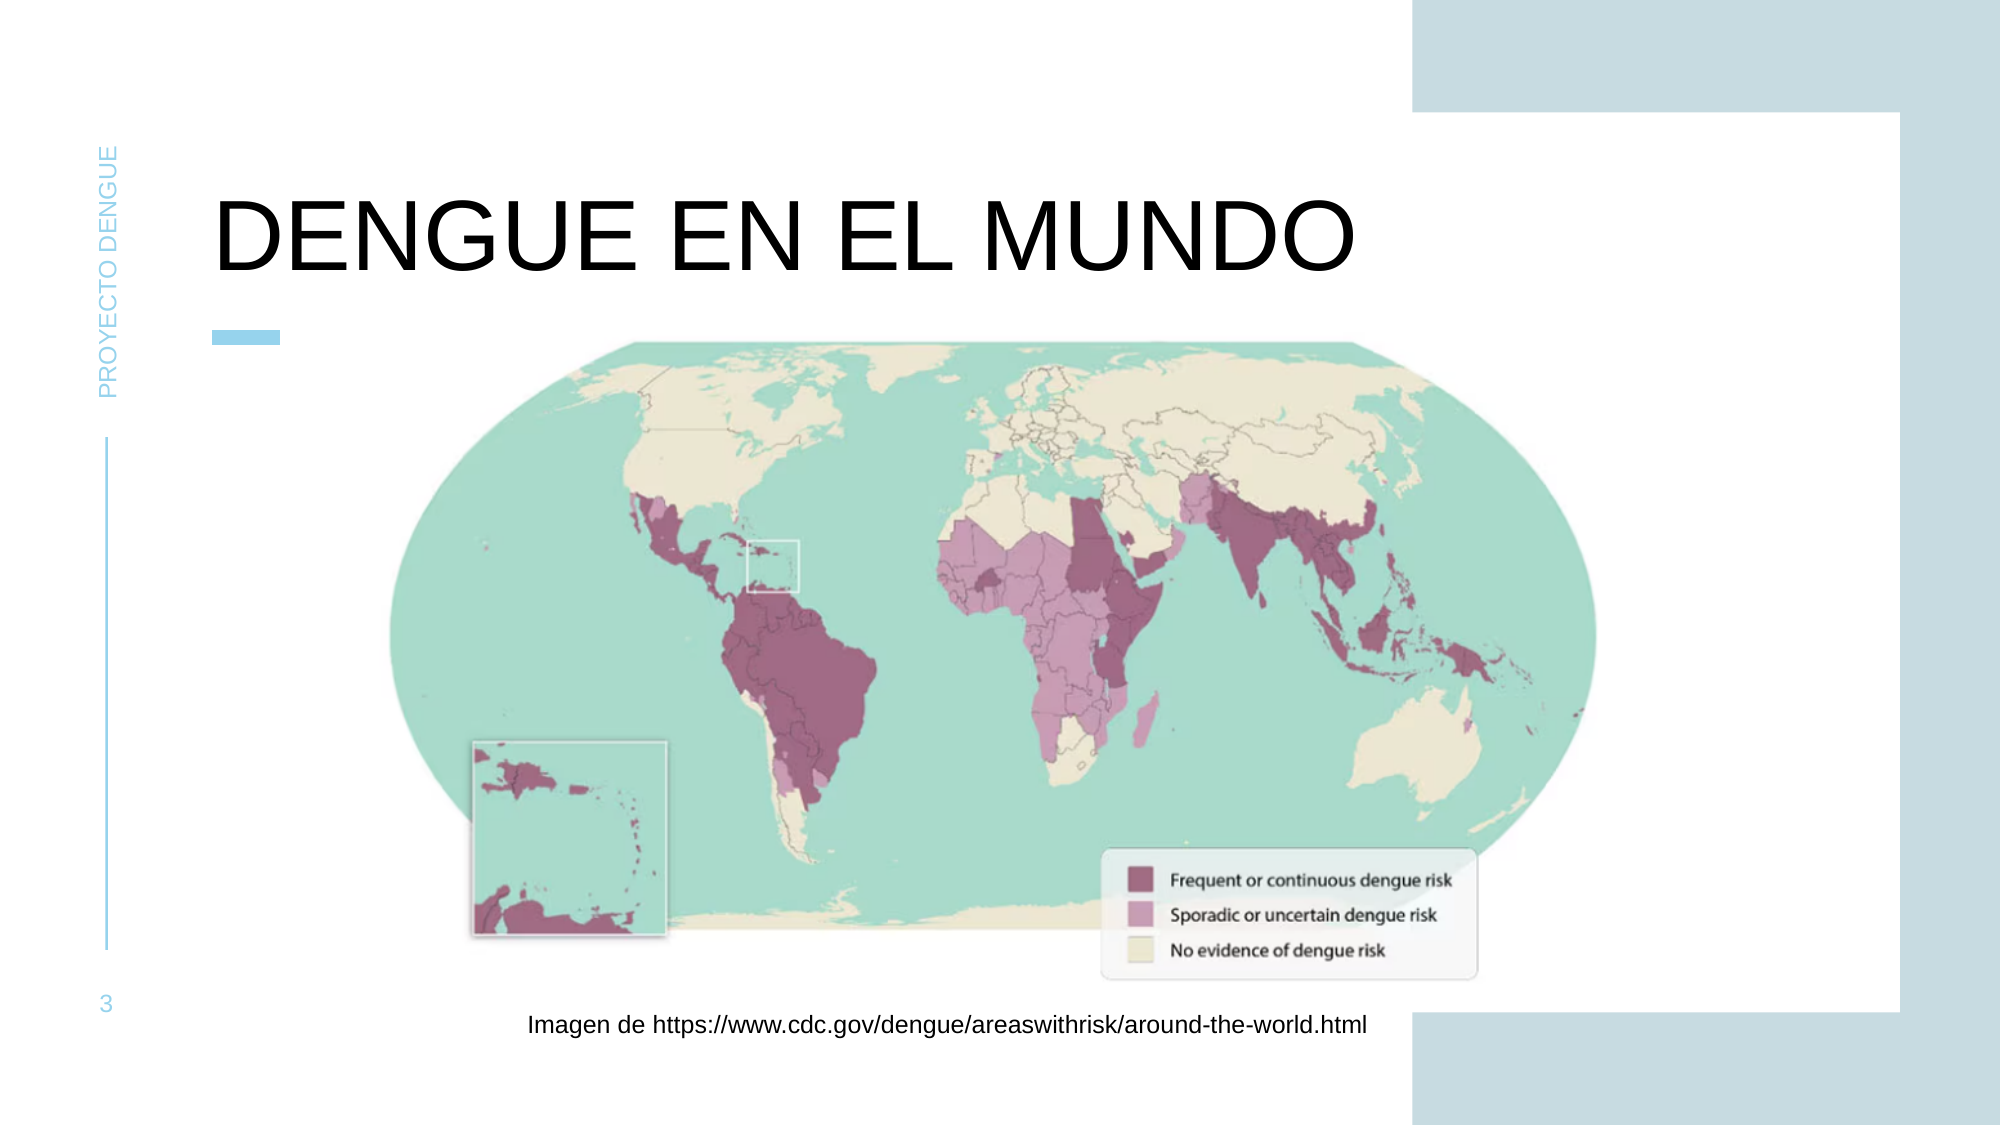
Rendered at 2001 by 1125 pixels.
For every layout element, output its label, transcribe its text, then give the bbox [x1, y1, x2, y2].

text_box Imagen de https://www.cdc.gov/dengue/areaswithrisk/around-the-world.html [512, 1001, 1542, 1046]
footer PROYECTO DENGUE [90, 107, 122, 400]
picture [364, 314, 1610, 994]
slide_number ‹#› [68, 987, 144, 1018]
title DENGUE EN EL MUNDO [212, 184, 1668, 275]
